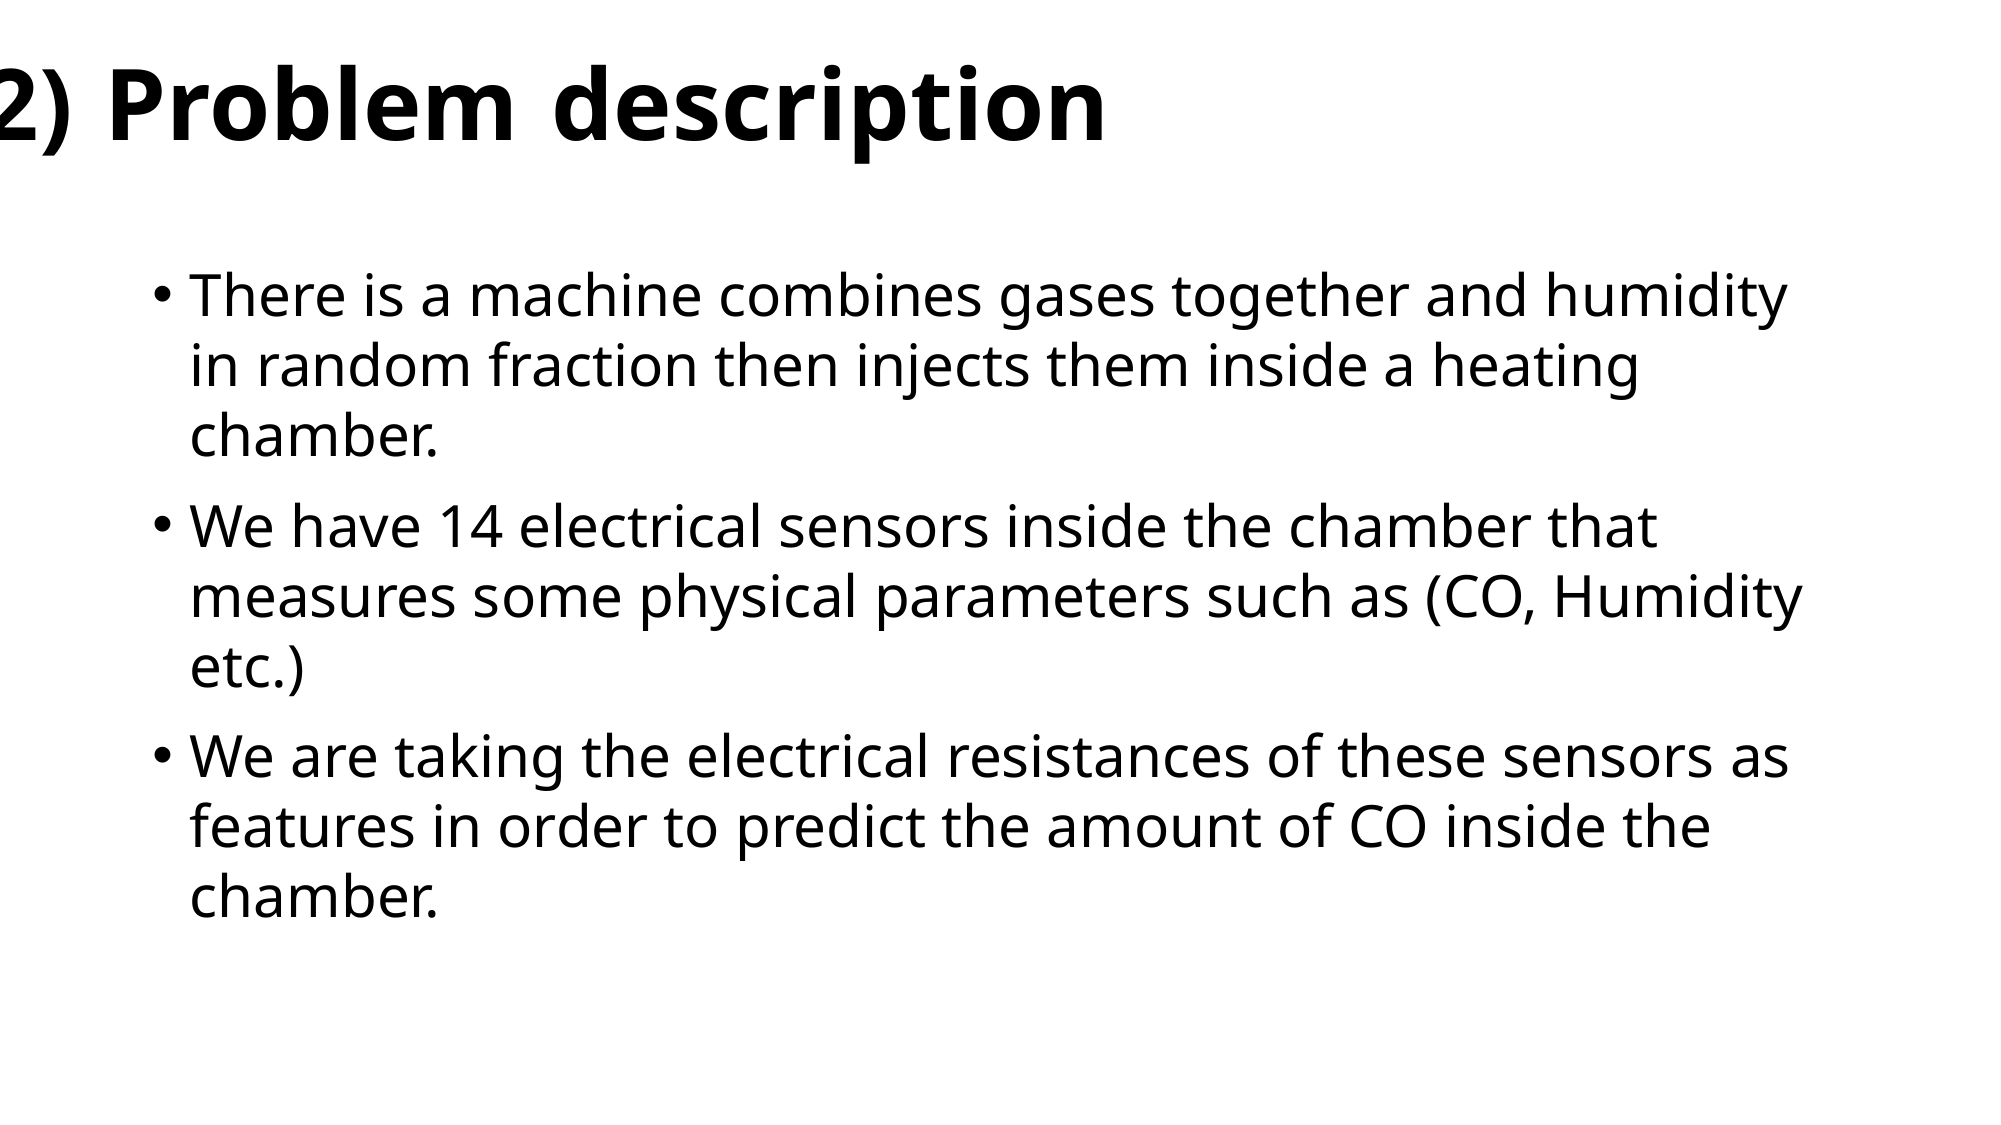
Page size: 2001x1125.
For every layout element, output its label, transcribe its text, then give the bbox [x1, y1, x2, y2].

text_box [114, 239, 1840, 954]
text_box There is a machine combines gases together and humidity in random fraction then injects them inside a heating chamber. We have 14 electrical sensors inside the chamber that measures some physical parameters such as (CO, Humidity etc.) We are taking the electrical resistances of these sensors as features in order to predict the amount of CO inside the chamber. [137, 250, 1863, 882]
title 2) Problem description [0, 28, 1297, 175]
